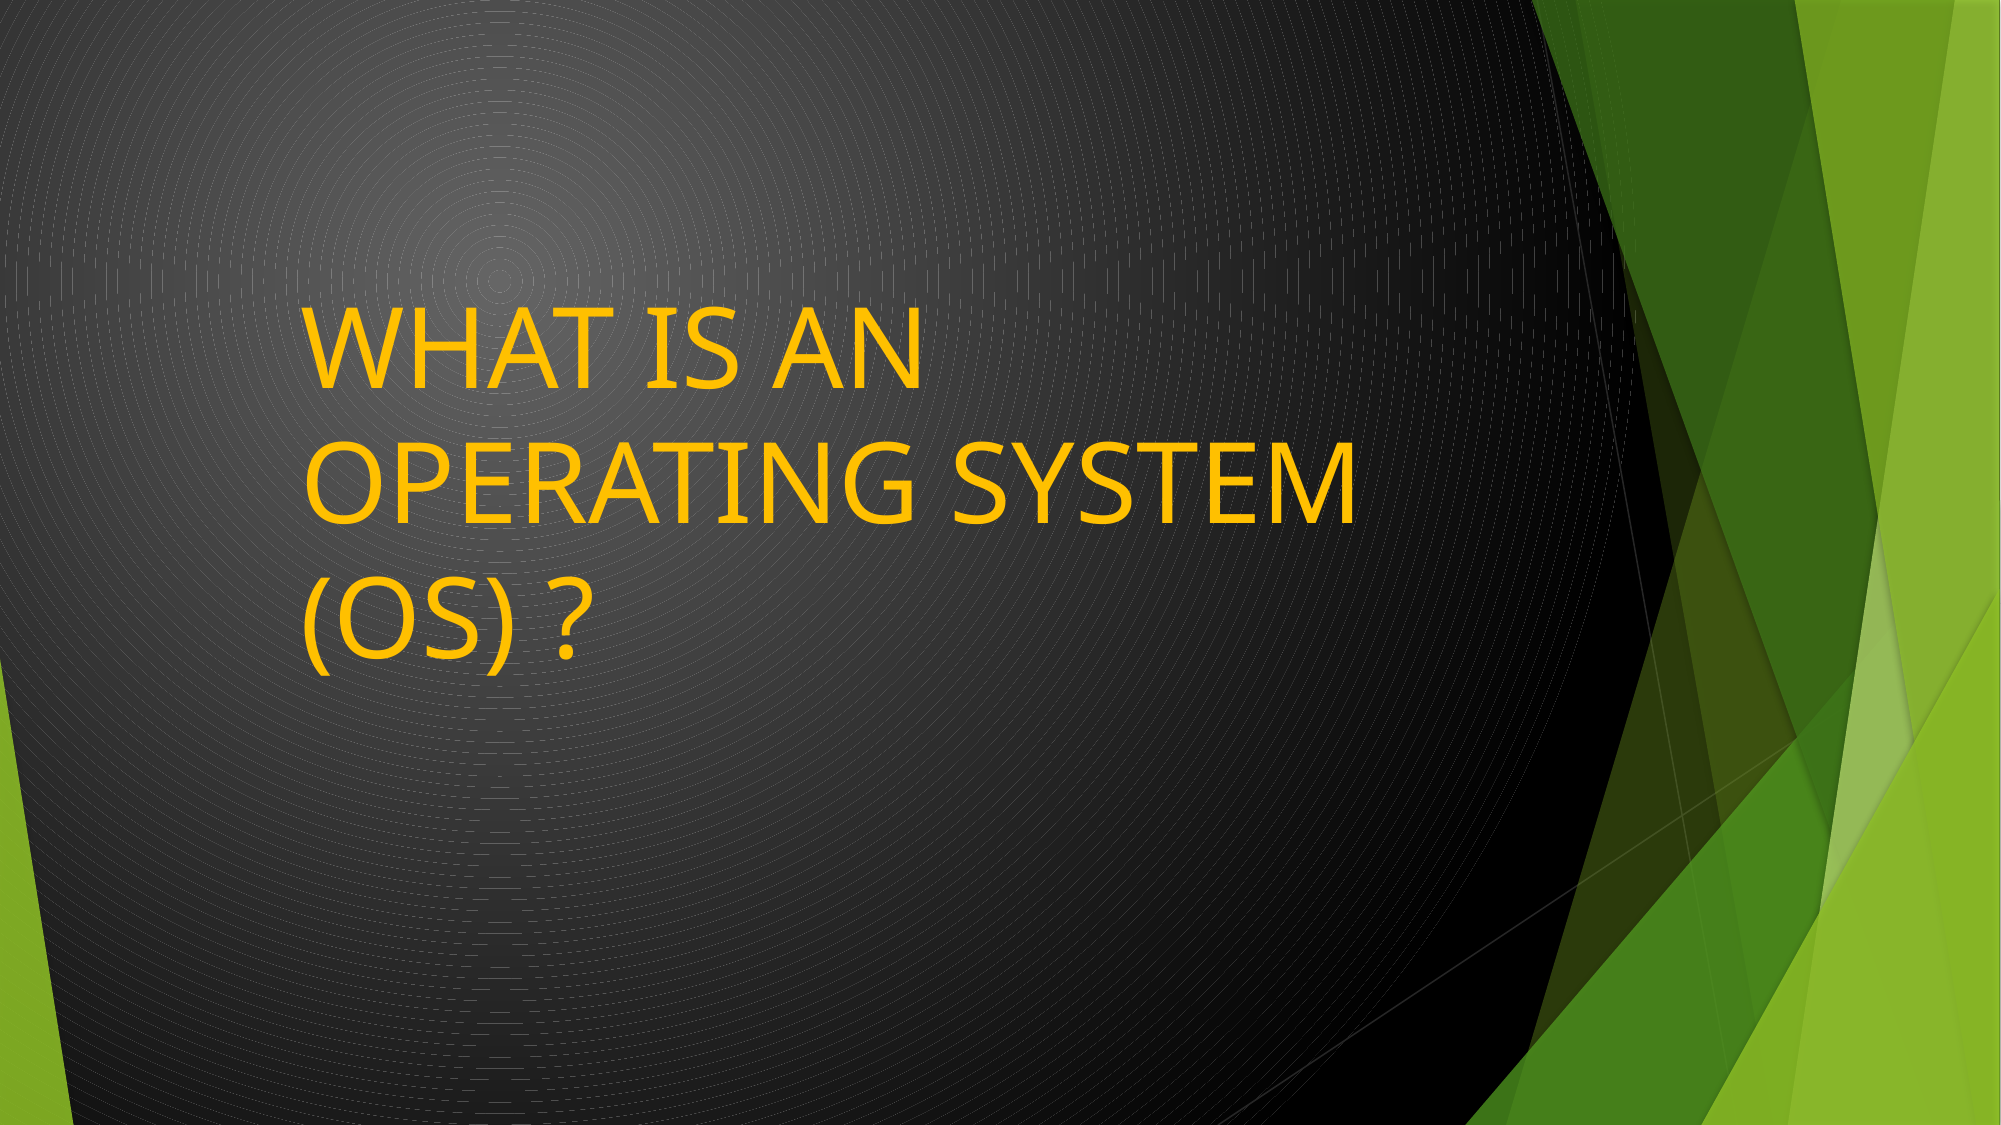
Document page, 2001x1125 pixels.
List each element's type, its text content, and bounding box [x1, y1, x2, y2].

text_box WHAT IS AN OPERATING SYSTEM (OS) ? [285, 268, 1425, 689]
